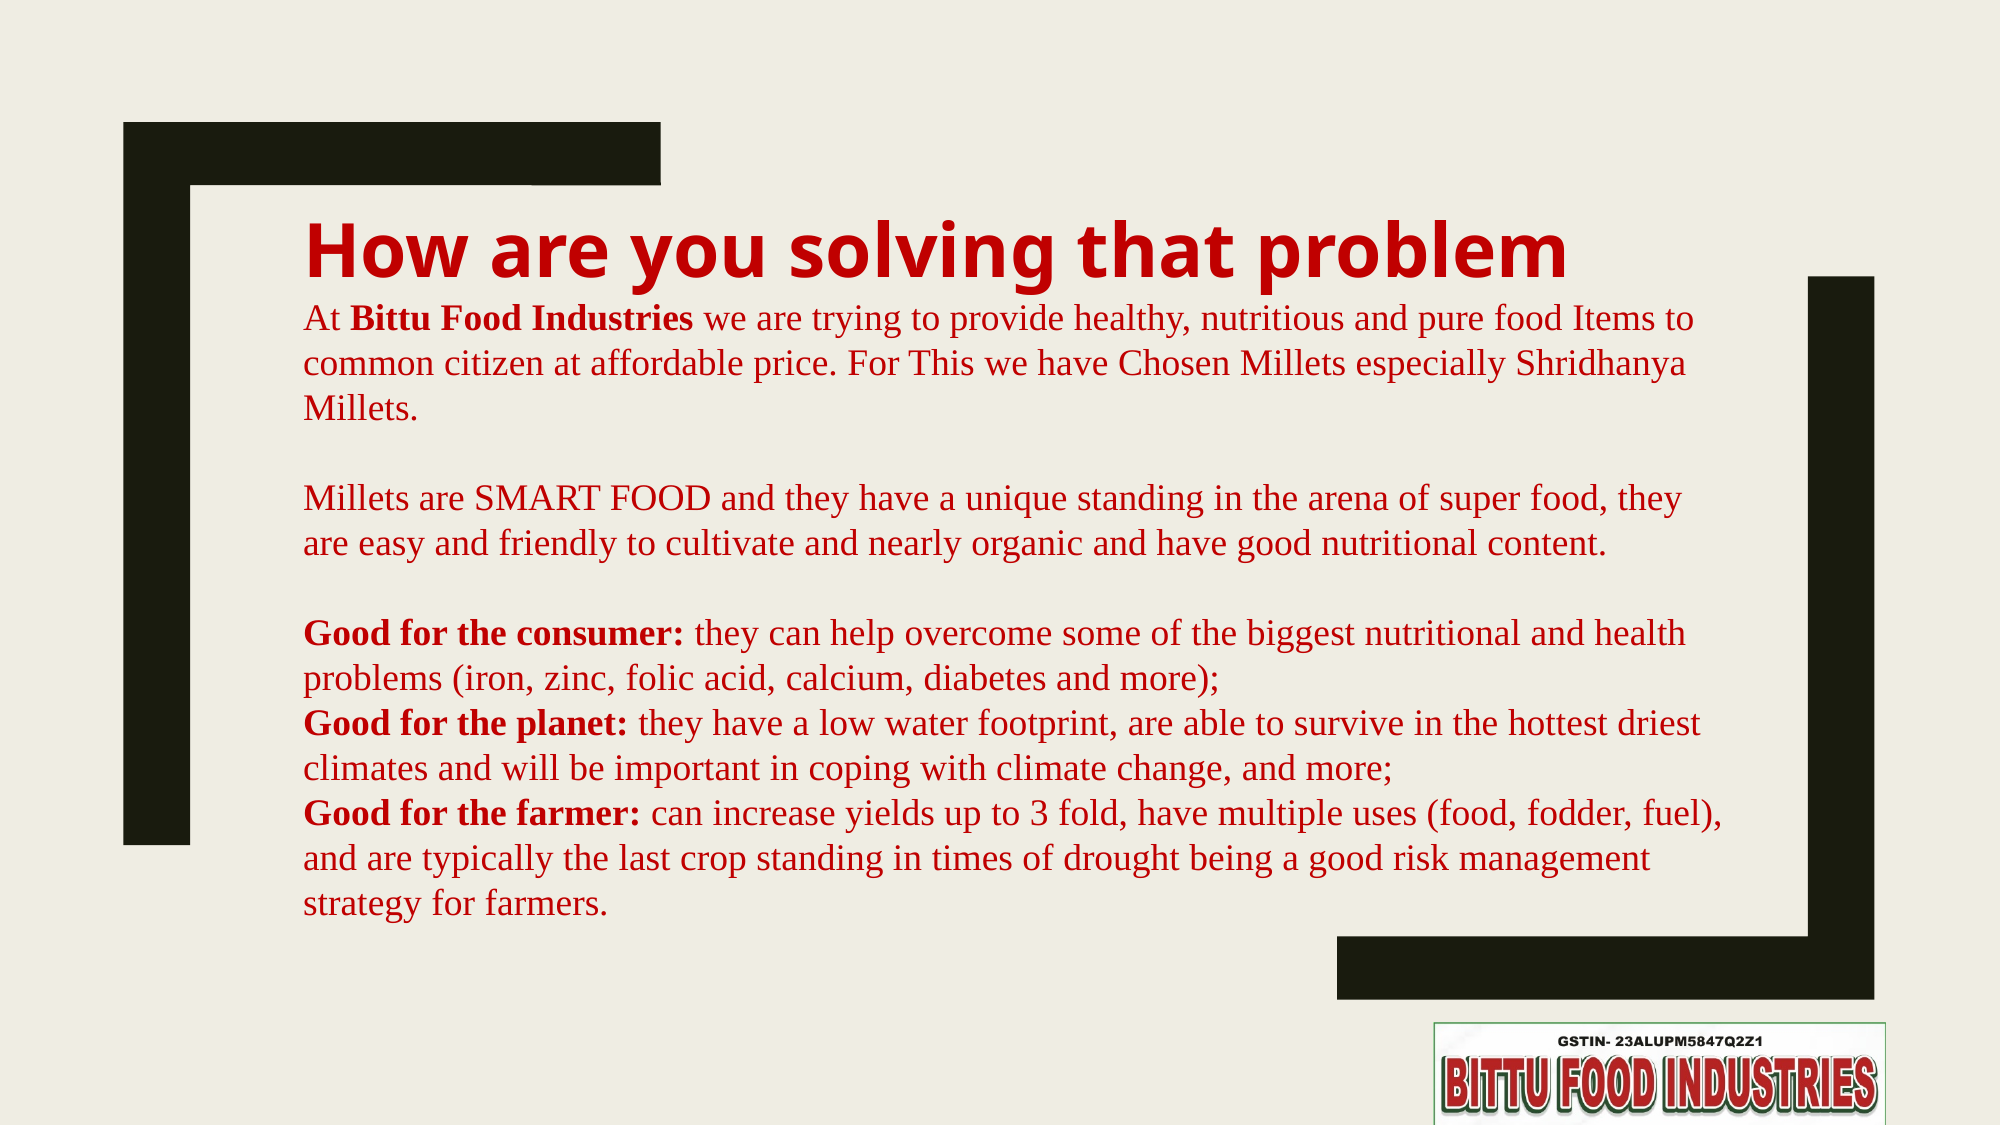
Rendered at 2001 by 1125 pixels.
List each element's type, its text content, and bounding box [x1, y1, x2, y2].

picture [1433, 1022, 1886, 1125]
text_box How are you solving that problem At Bittu Food Industries we are trying to provide healthy, nutritious and pure food Items to common citizen at affordable price. For This we have Chosen Millets especially Shridhanya Millets. Millets are SMART FOOD and they have a unique standing in the arena of super food, they are easy and friendly to cultivate and nearly organic and have good nutritional content. Good for the consumer: they can help overcome some of the biggest nutritional and health problems (iron, zinc, folic acid, calcium, diabetes and more); Good for the planet: they have a low water footprint, are able to survive in the hottest driest climates and will be important in coping with climate change, and more; Good for the farmer: can increase yields up to 3 fold, have multiple uses (food, fodder, fuel), and are typically the last crop standing in times of drought being a good risk management strategy for farmers. [288, 195, 1750, 931]
